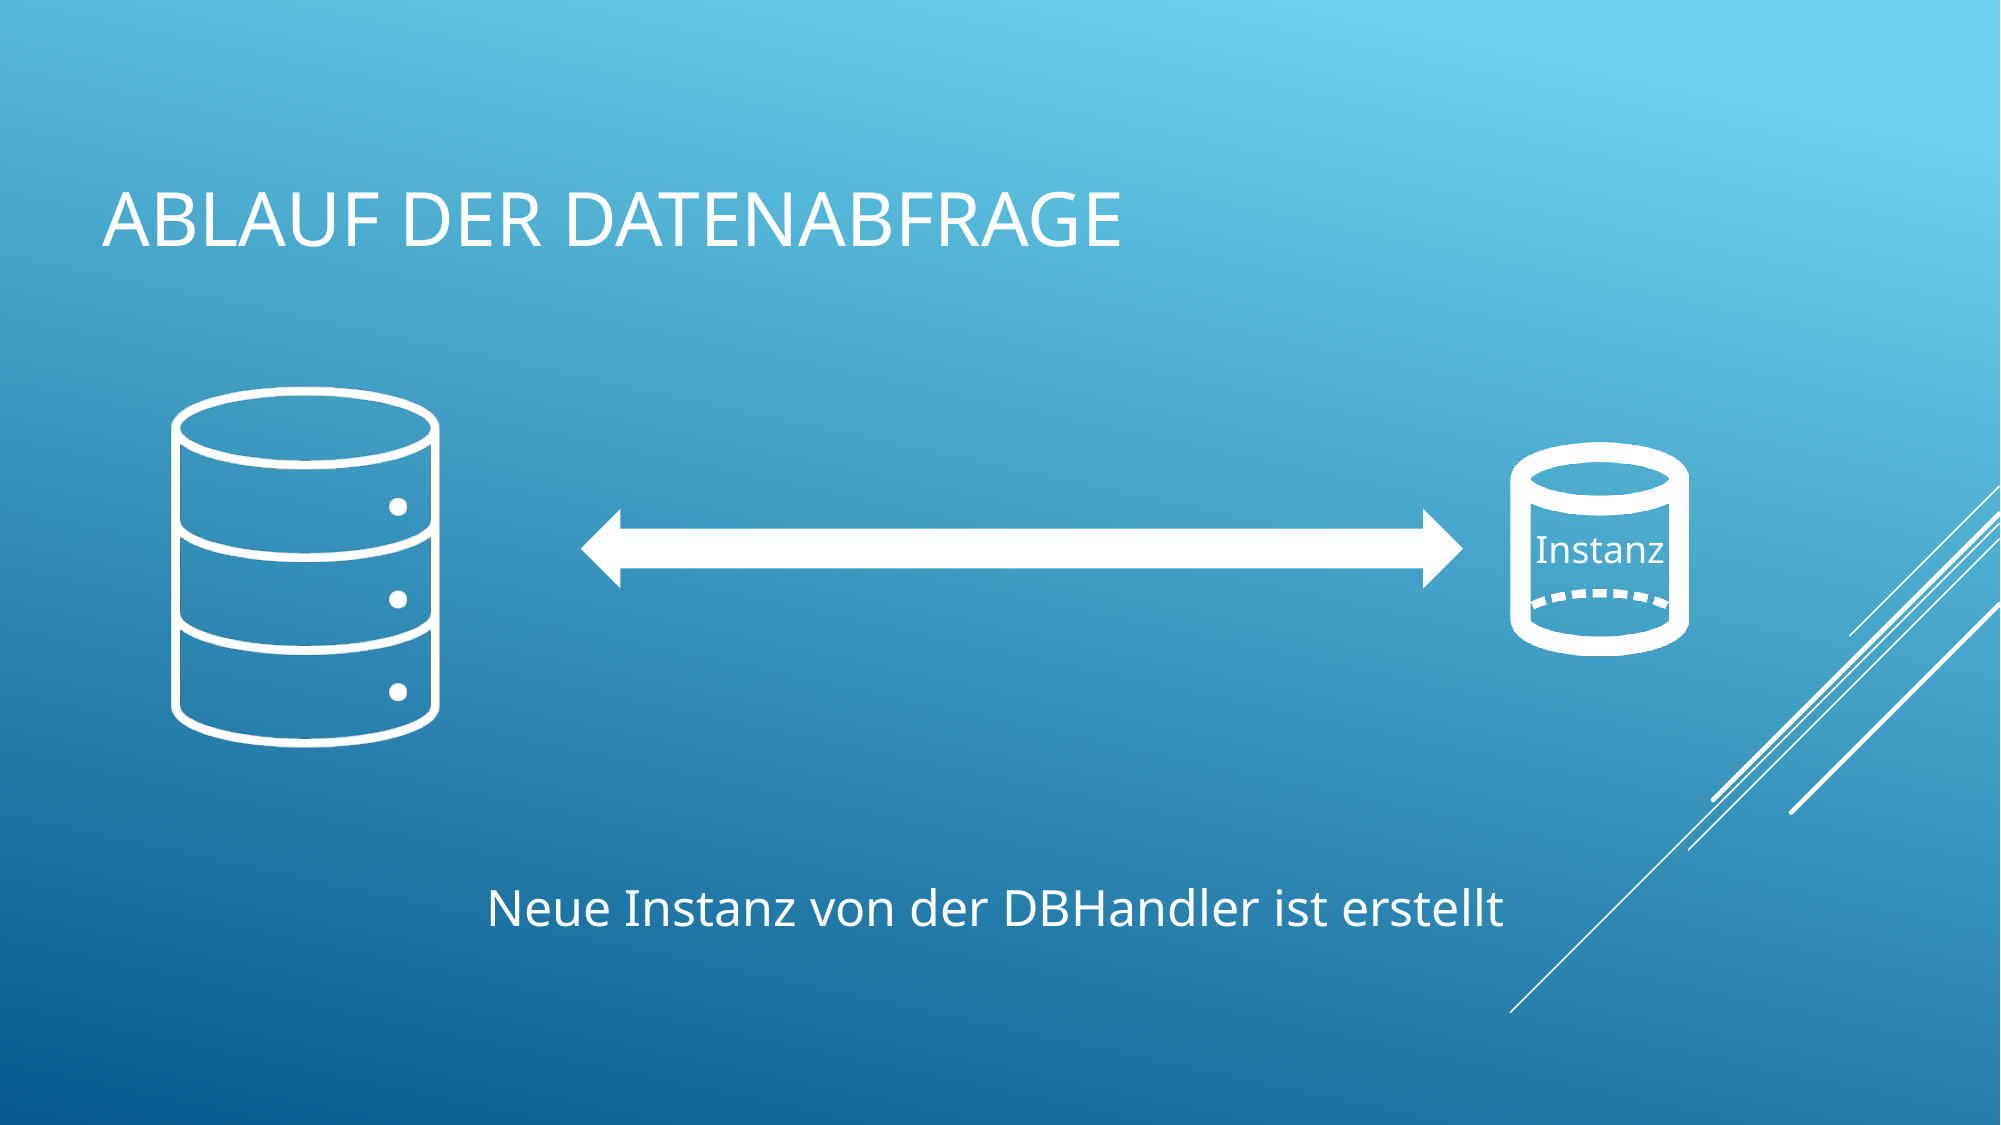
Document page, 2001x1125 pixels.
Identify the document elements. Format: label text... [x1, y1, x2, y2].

text_box [579, 507, 1462, 590]
picture [1462, 412, 1737, 686]
picture [83, 340, 528, 785]
title Ablauf Der Datenabfrage [87, 93, 1488, 341]
list Neue Instanz von der DBHandler ist erstellt [471, 868, 1573, 1076]
